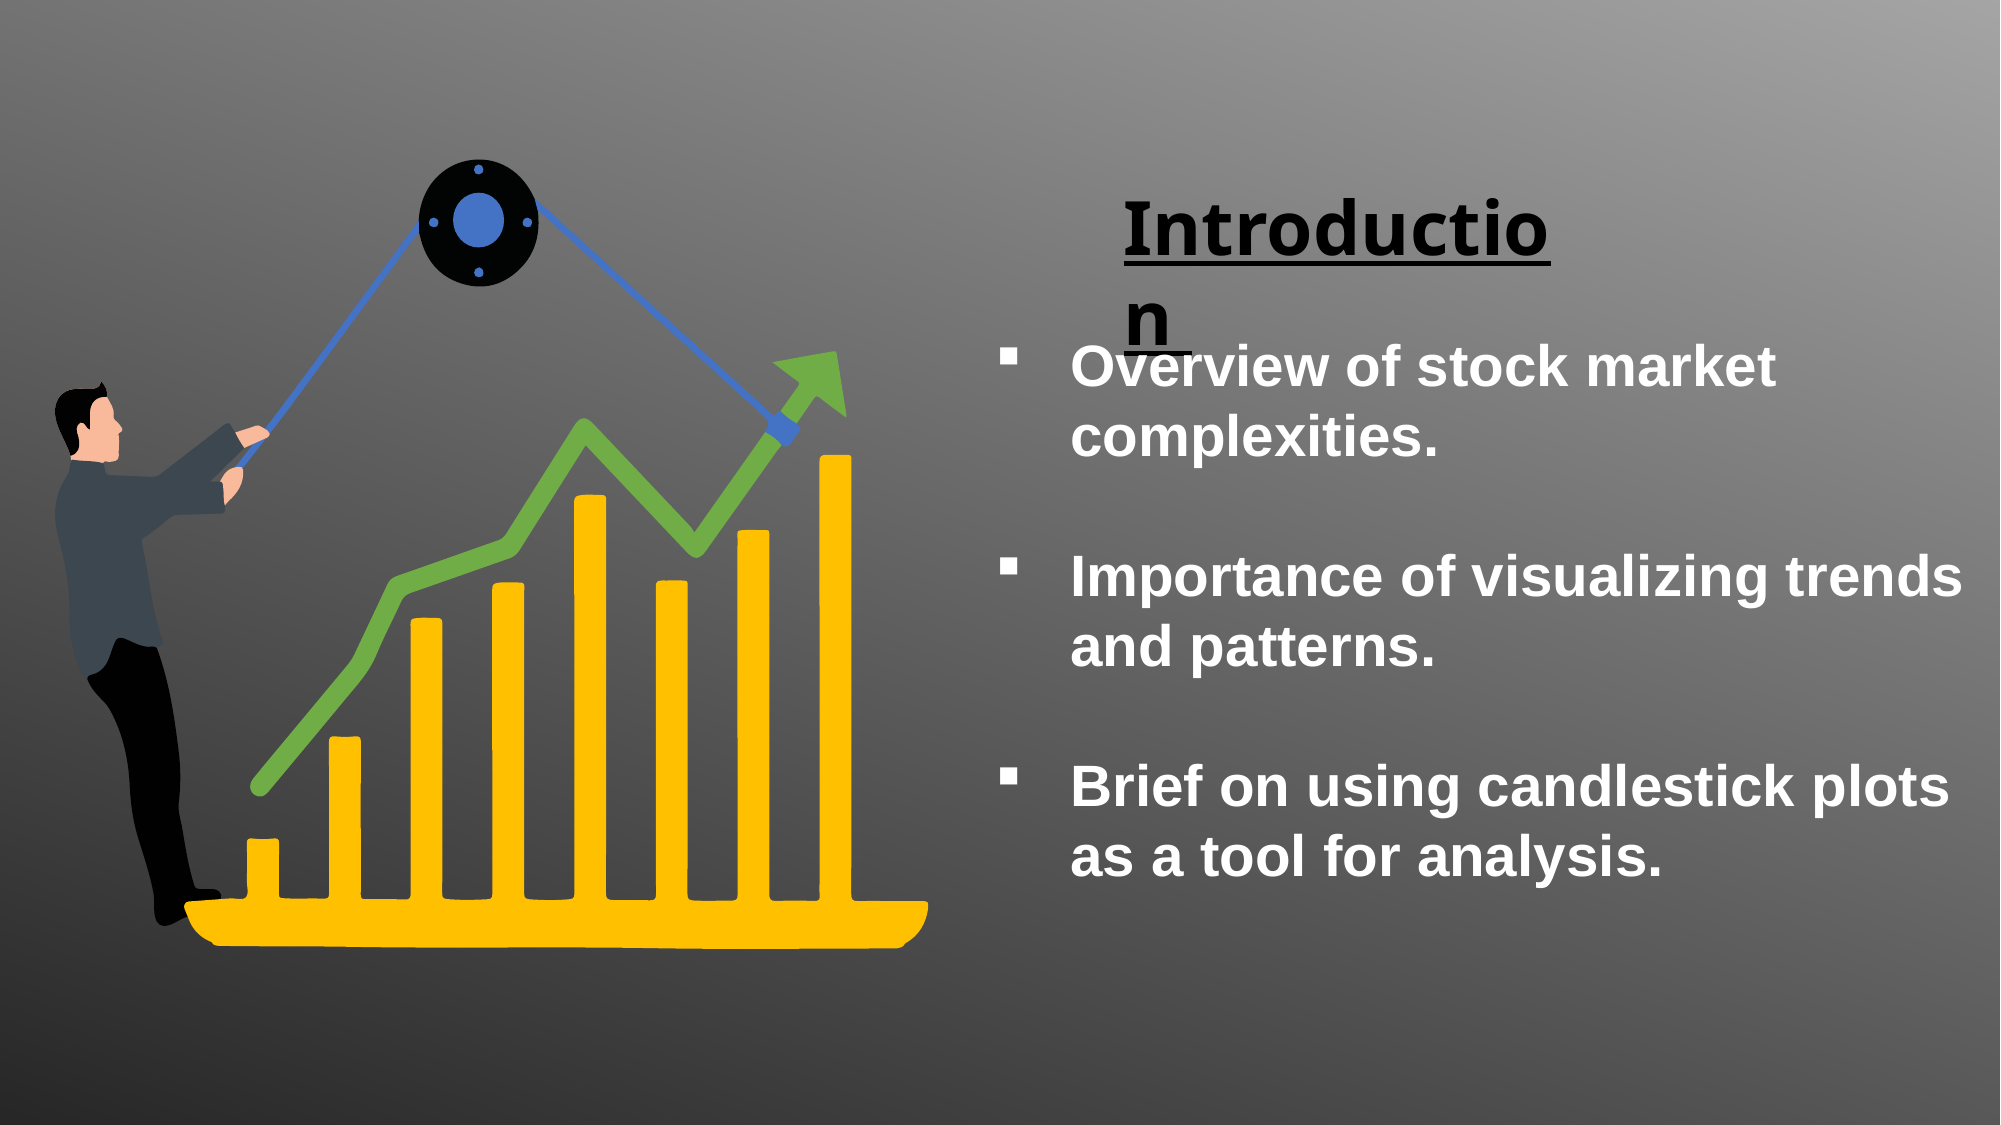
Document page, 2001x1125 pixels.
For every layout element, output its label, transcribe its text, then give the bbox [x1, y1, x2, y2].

text_box Introduction [1108, 172, 1594, 250]
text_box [54, 159, 929, 949]
text_box Overview of stock market complexities. Importance of visualizing trends and patterns. Brief on using candlestick plots as a tool for analysis. [980, 250, 2000, 896]
